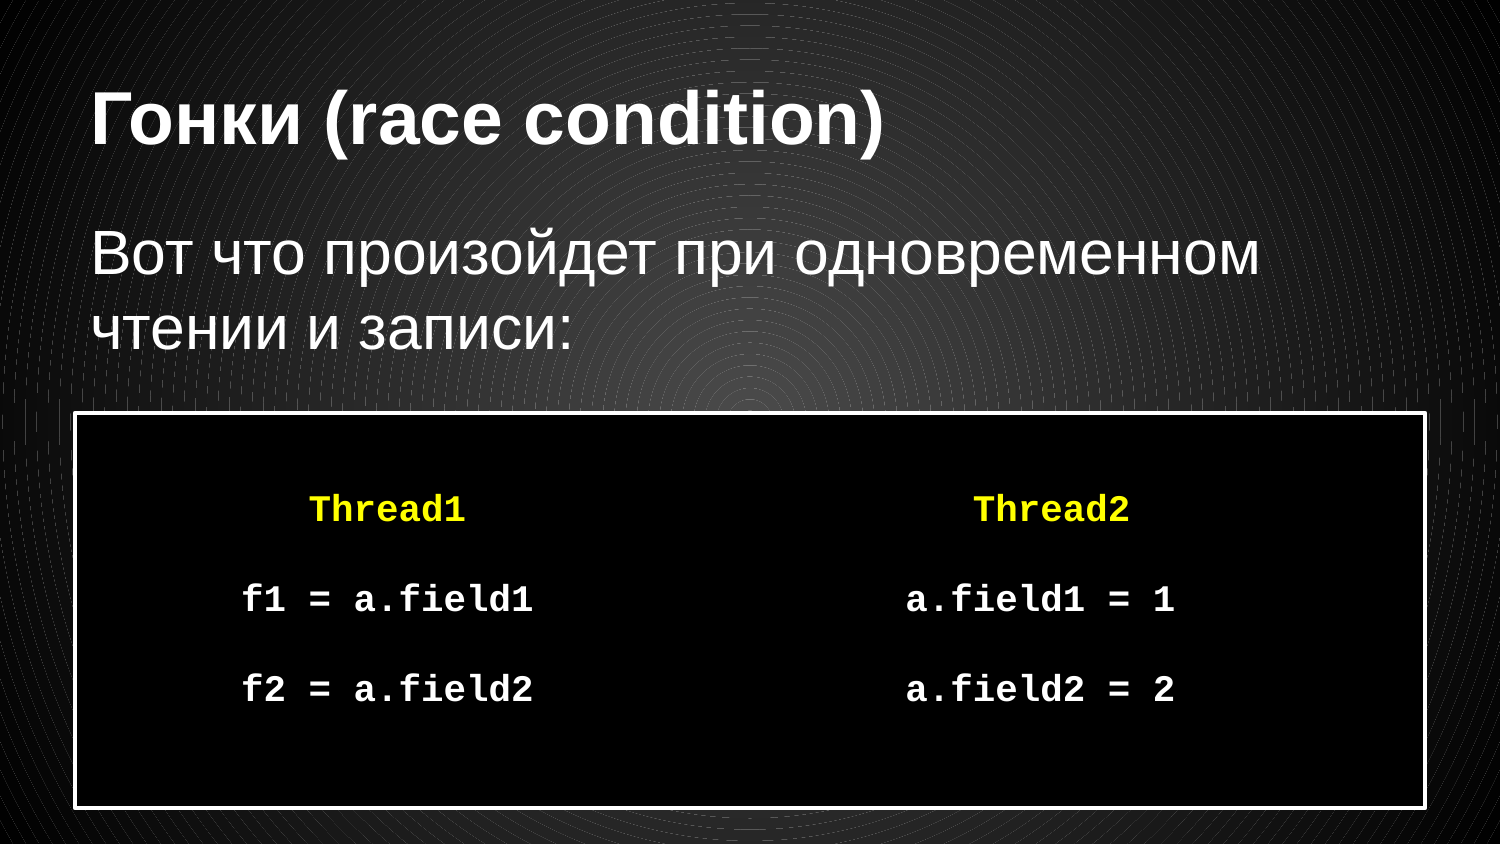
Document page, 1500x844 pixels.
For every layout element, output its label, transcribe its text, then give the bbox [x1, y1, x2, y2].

text_box [74, 413, 1425, 808]
list Вот что произойдет при одновременном чтении и записи: [75, 196, 1425, 413]
text_box Thread1 f1 = a.field1 f2 = a.field2 [226, 469, 567, 752]
title Гонки (race condition) [75, 33, 1425, 175]
text_box Thread2 a.field1 = 1 a.field2 = 2 [890, 469, 1232, 752]
